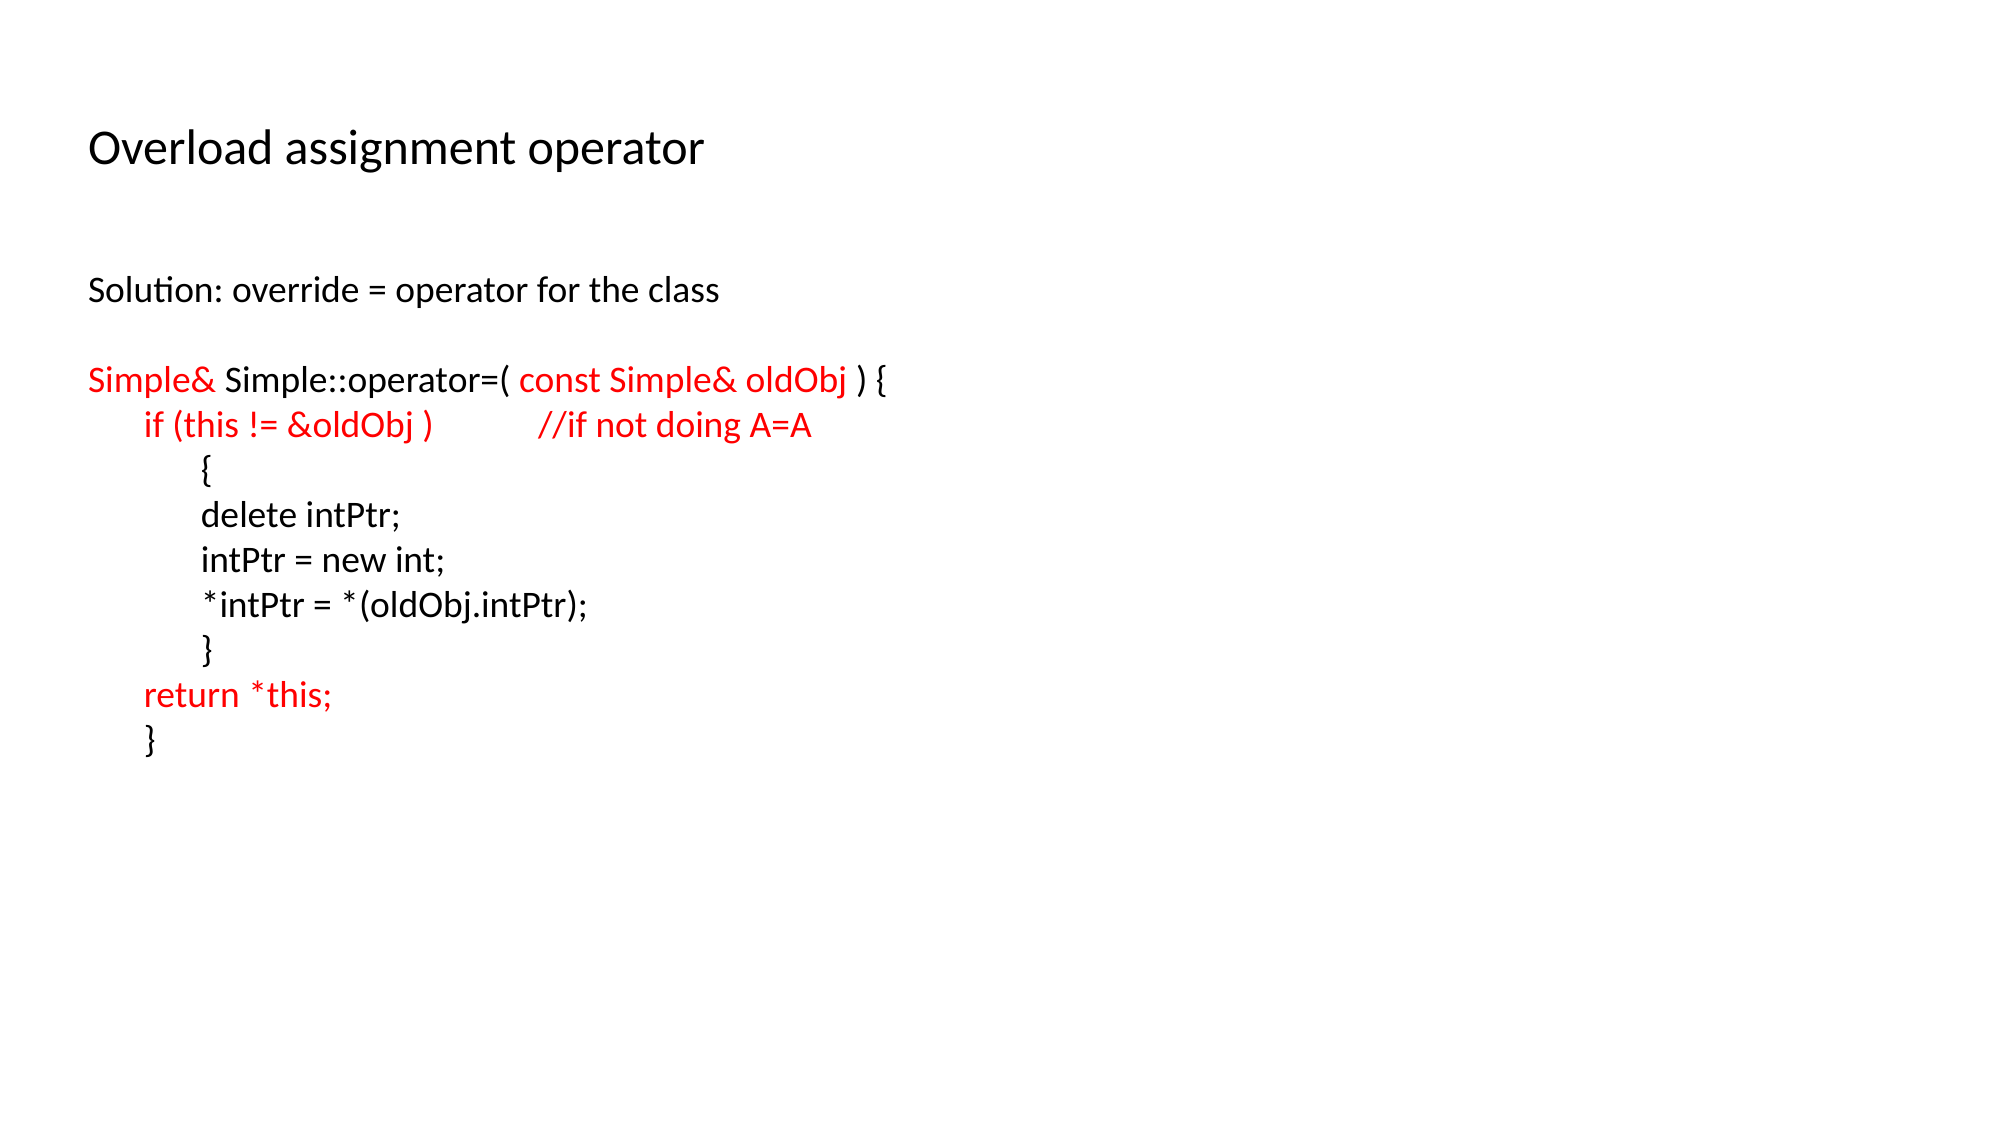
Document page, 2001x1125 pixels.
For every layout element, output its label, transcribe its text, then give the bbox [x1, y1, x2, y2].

text_box Overload assignment operator Solution: override = operator for the class Simple& Simple::operator=( const Simple& oldObj ) { if (this != &oldObj ) //if not doing A=A { delete intPtr; intPtr = new int; *intPtr = *(oldObj.intPtr); } return *this; } [73, 107, 1944, 768]
